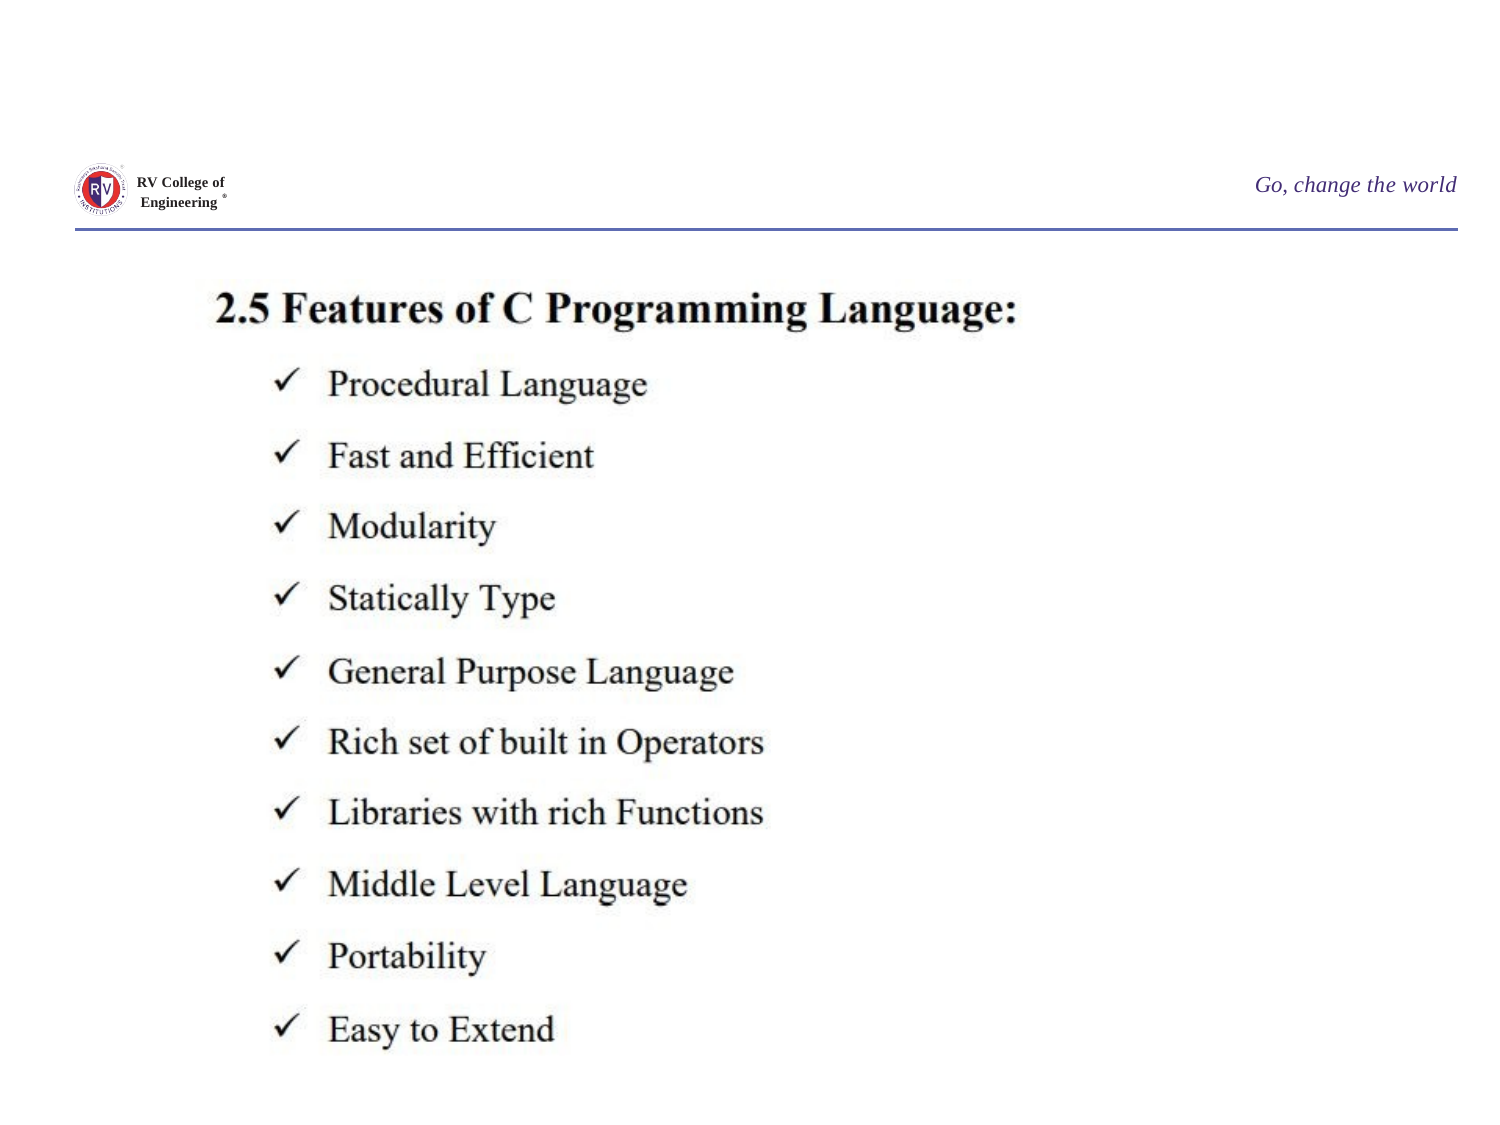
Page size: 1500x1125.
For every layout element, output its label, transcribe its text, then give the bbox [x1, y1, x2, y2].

picture [195, 278, 1023, 1056]
text_box Go, change the world [1252, 168, 1459, 198]
picture [74, 162, 128, 217]
text_box RV College of Engineering [134, 169, 229, 211]
